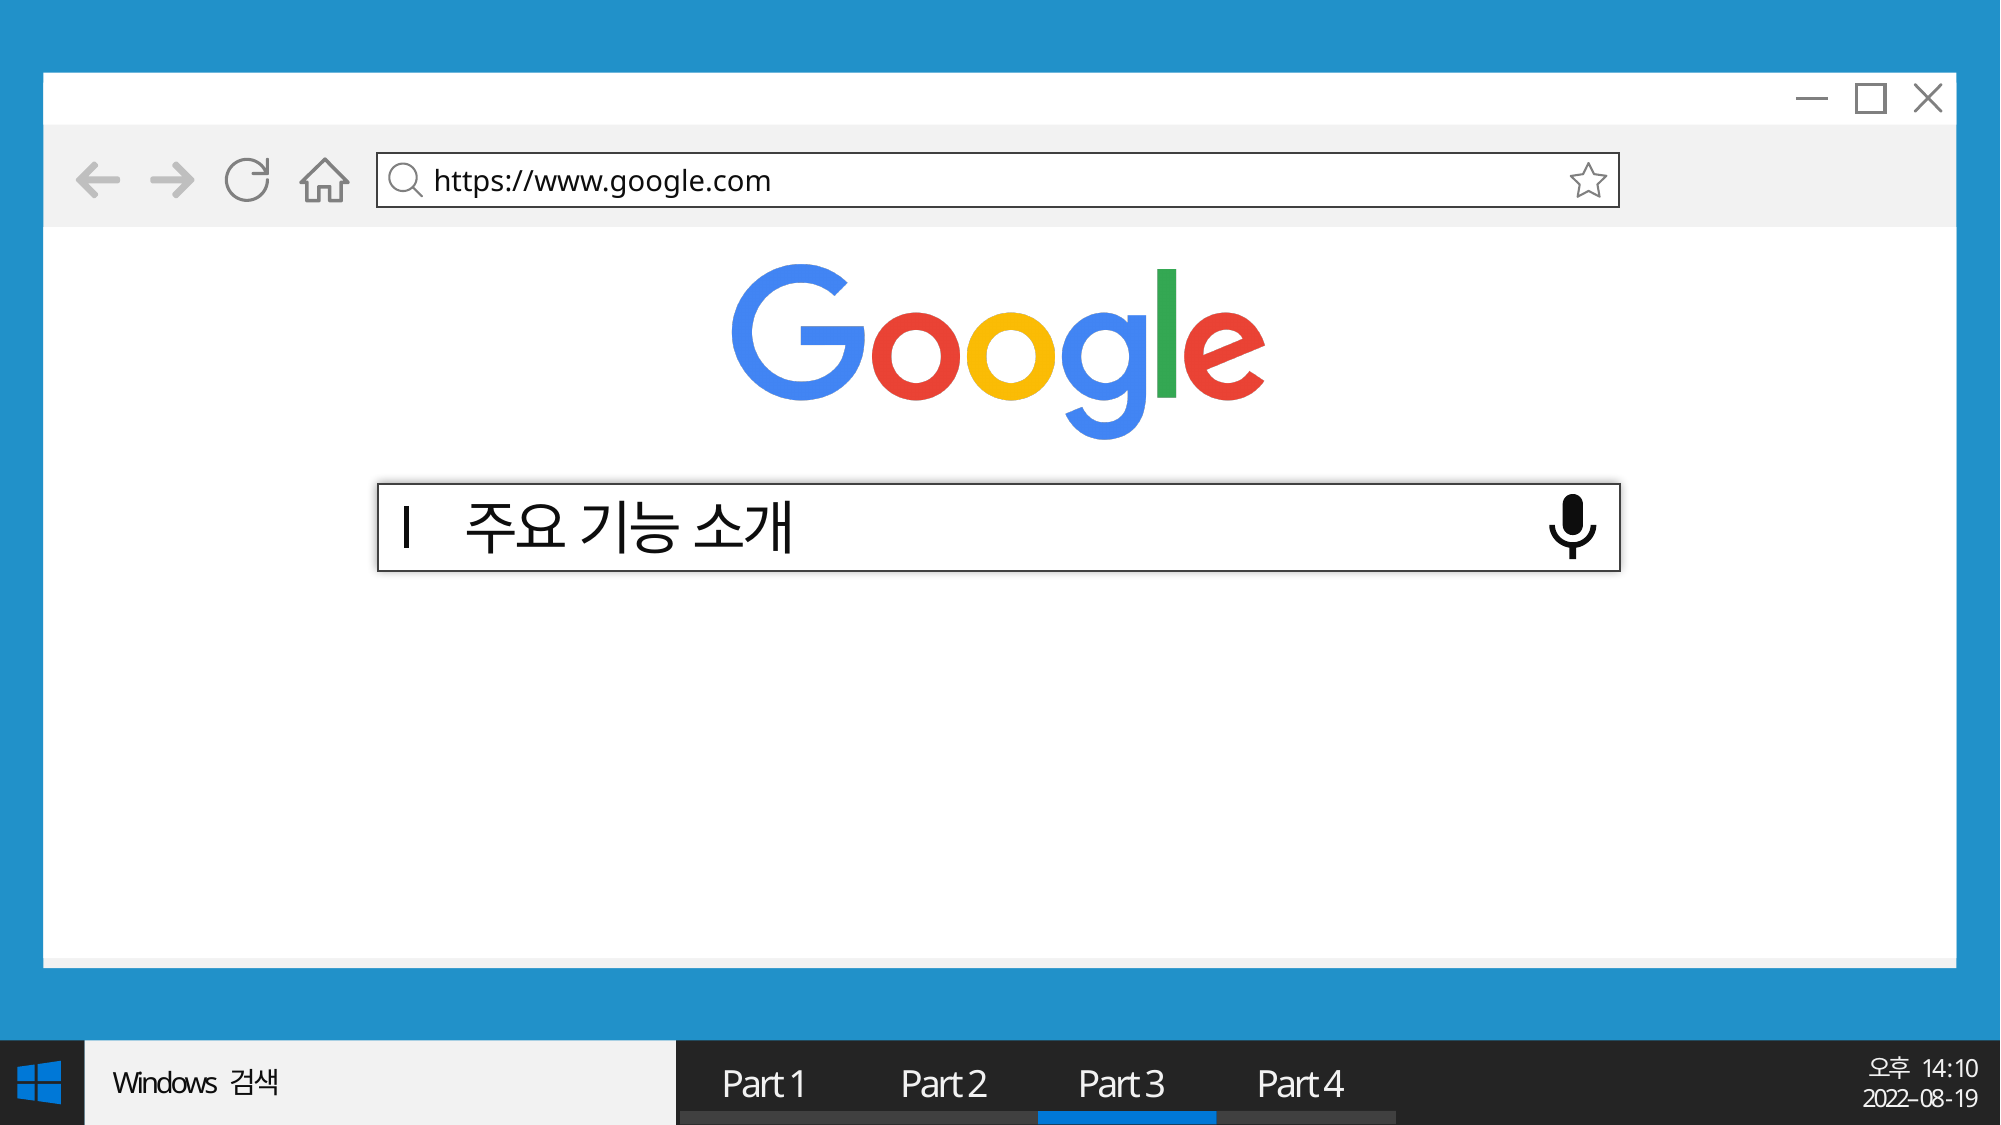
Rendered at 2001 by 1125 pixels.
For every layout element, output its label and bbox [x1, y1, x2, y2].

text_box [0, 1040, 2000, 1125]
text_box [43, 72, 1957, 969]
